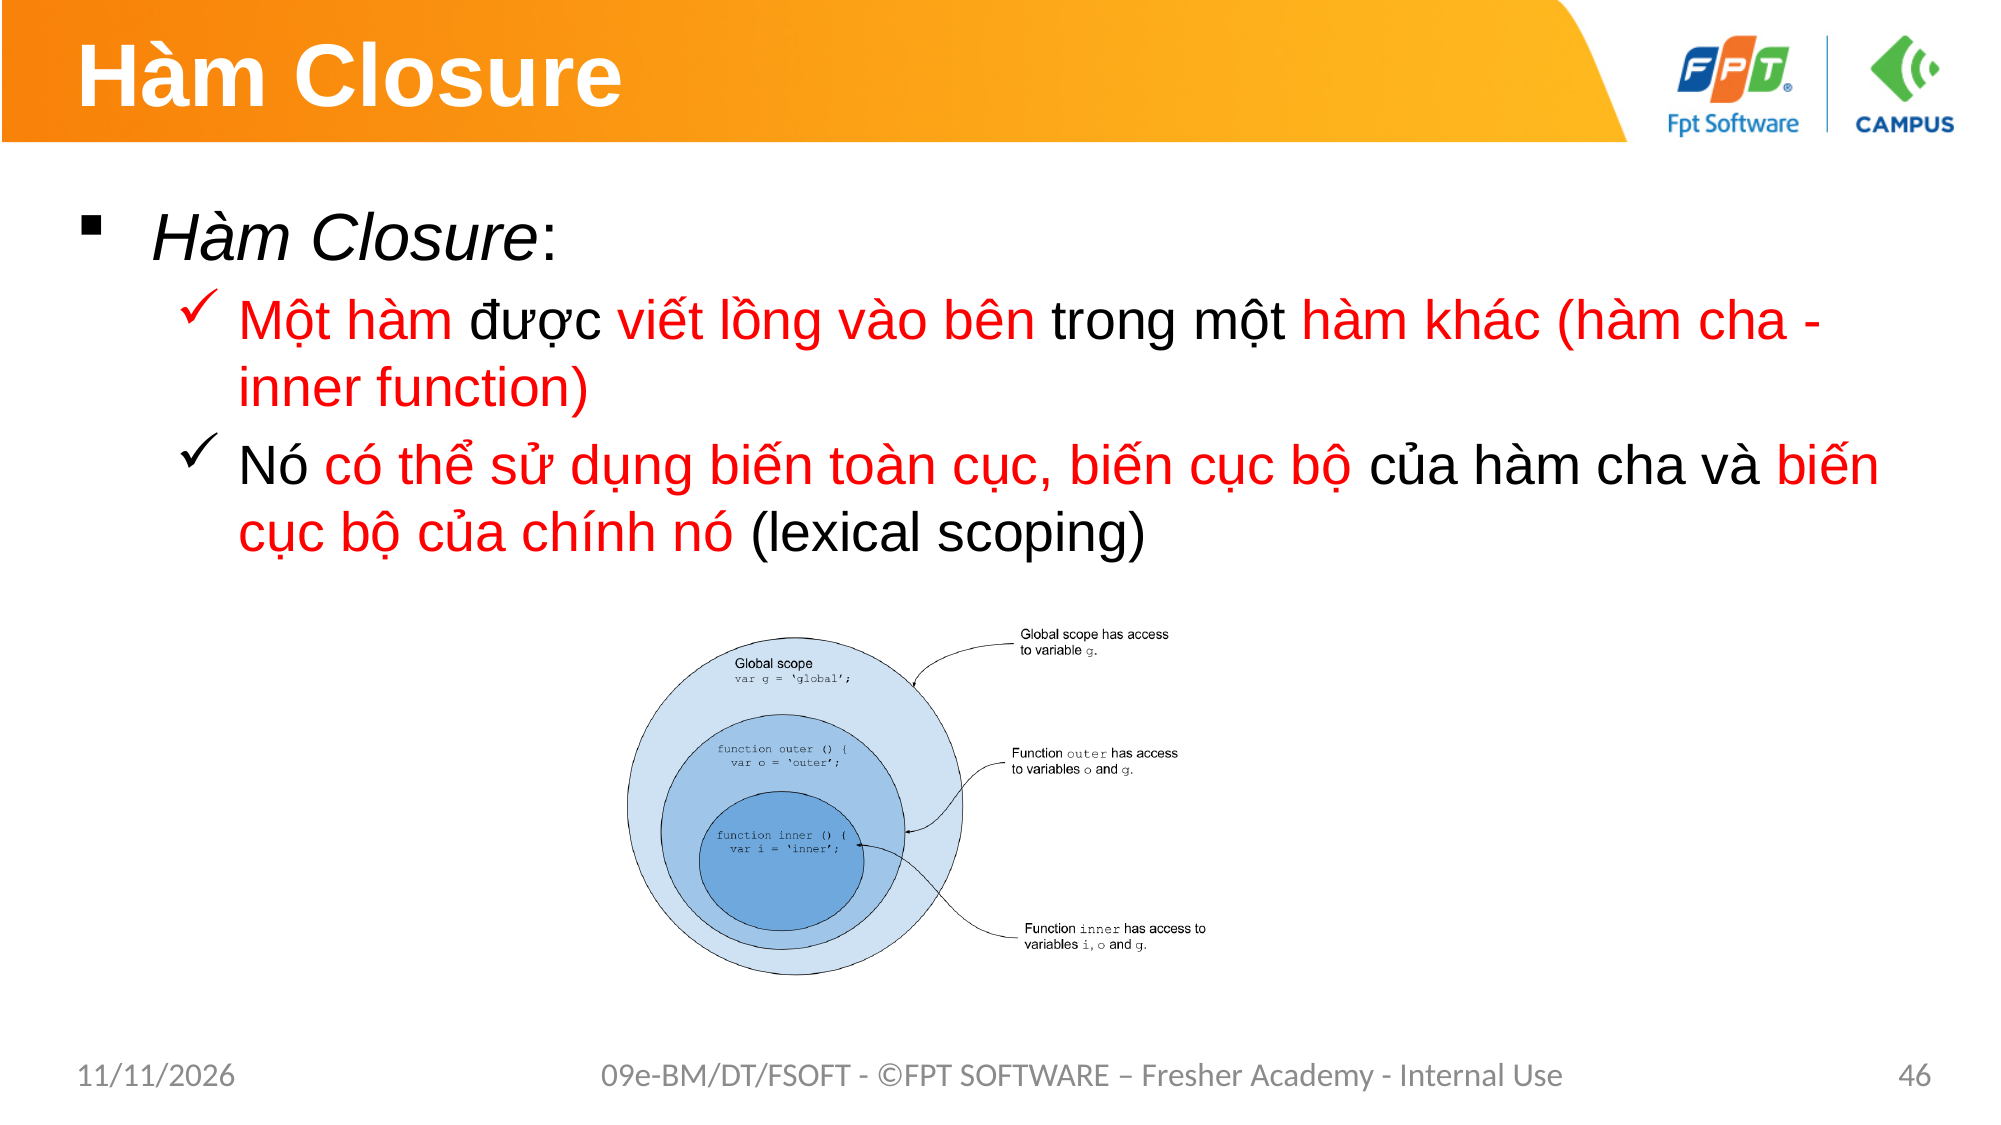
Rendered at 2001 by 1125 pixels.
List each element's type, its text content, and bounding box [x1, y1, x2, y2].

footer 09e-BM/DT/FSOFT - ©FPT SOFTWARE – Fresher Academy - Internal Use [385, 1042, 1780, 1103]
title Hàm Closure [60, 0, 1567, 141]
picture [2, 0, 1998, 1125]
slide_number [60, 1042, 360, 1103]
slide_number 46 [1800, 1042, 1947, 1103]
list Hàm Closure: Một hàm được viết lồng vào bên trong một hàm khác (hàm cha - inner function) Nó có thể sử dụng biến toàn cục, biến cục bộ của hàm cha và biến cục bộ của chính nó (lexical scoping) [60, 185, 1947, 1005]
